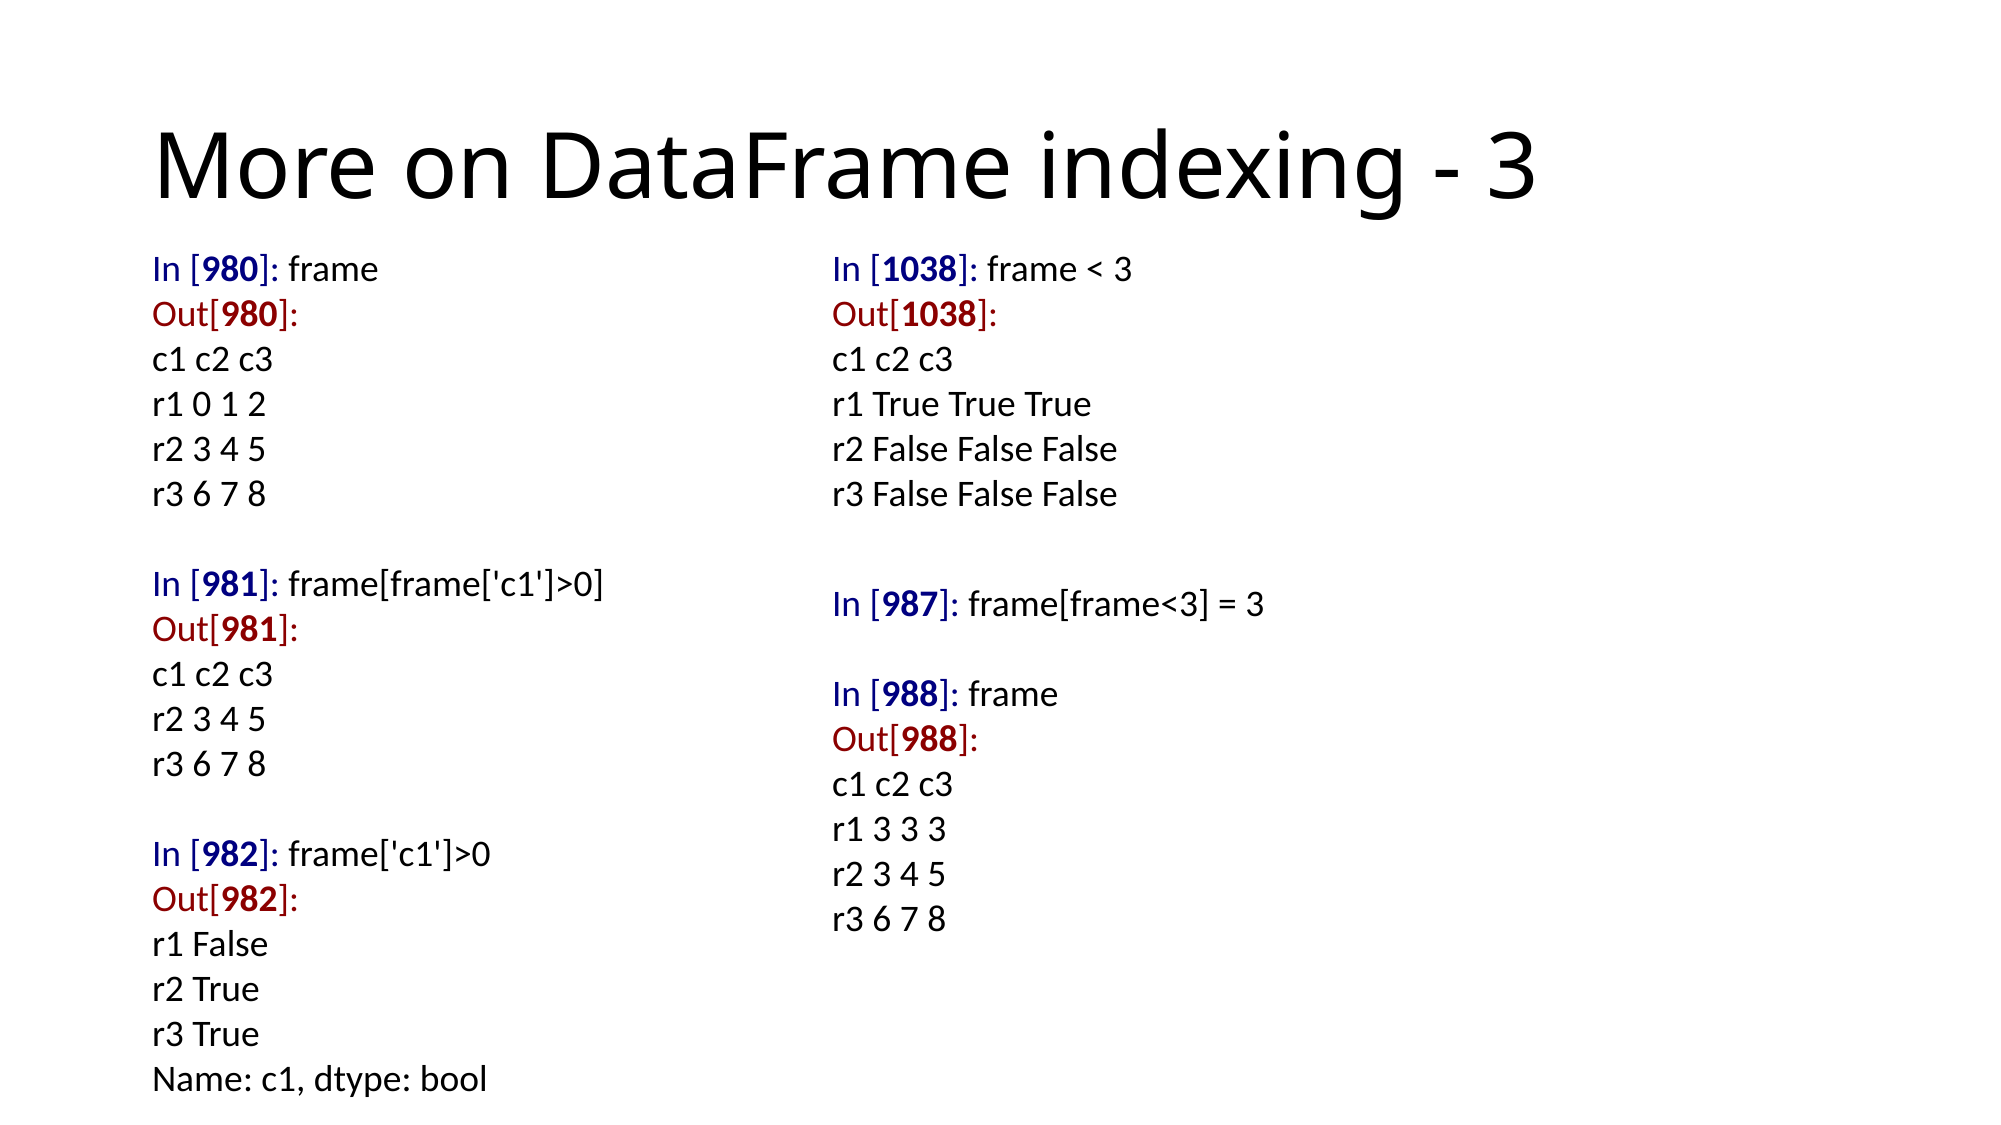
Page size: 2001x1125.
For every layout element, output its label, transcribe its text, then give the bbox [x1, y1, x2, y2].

text_box In [987]: frame[frame<3] = 3 In [988]: frame Out[988]: c1 c2 c3 r1 3 3 3 r2 3 4 5 r3 6 7 8 [817, 571, 1390, 946]
text_box In [980]: frame Out[980]: c1 c2 c3 r1 0 1 2 r2 3 4 5 r3 6 7 8 In [981]: frame[frame['c1']>0] Out[981]: c1 c2 c3 r2 3 4 5 r3 6 7 8 In [982]: frame['c1']>0 Out[982]: r1 False r2 True r3 True Name: c1, dtype: bool [137, 236, 724, 1107]
title More on DataFrame indexing - 3 [137, 59, 1863, 278]
text_box In [1038]: frame < 3 Out[1038]: c1 c2 c3 r1 True True True r2 False False False r3 False False False [817, 236, 1331, 522]
